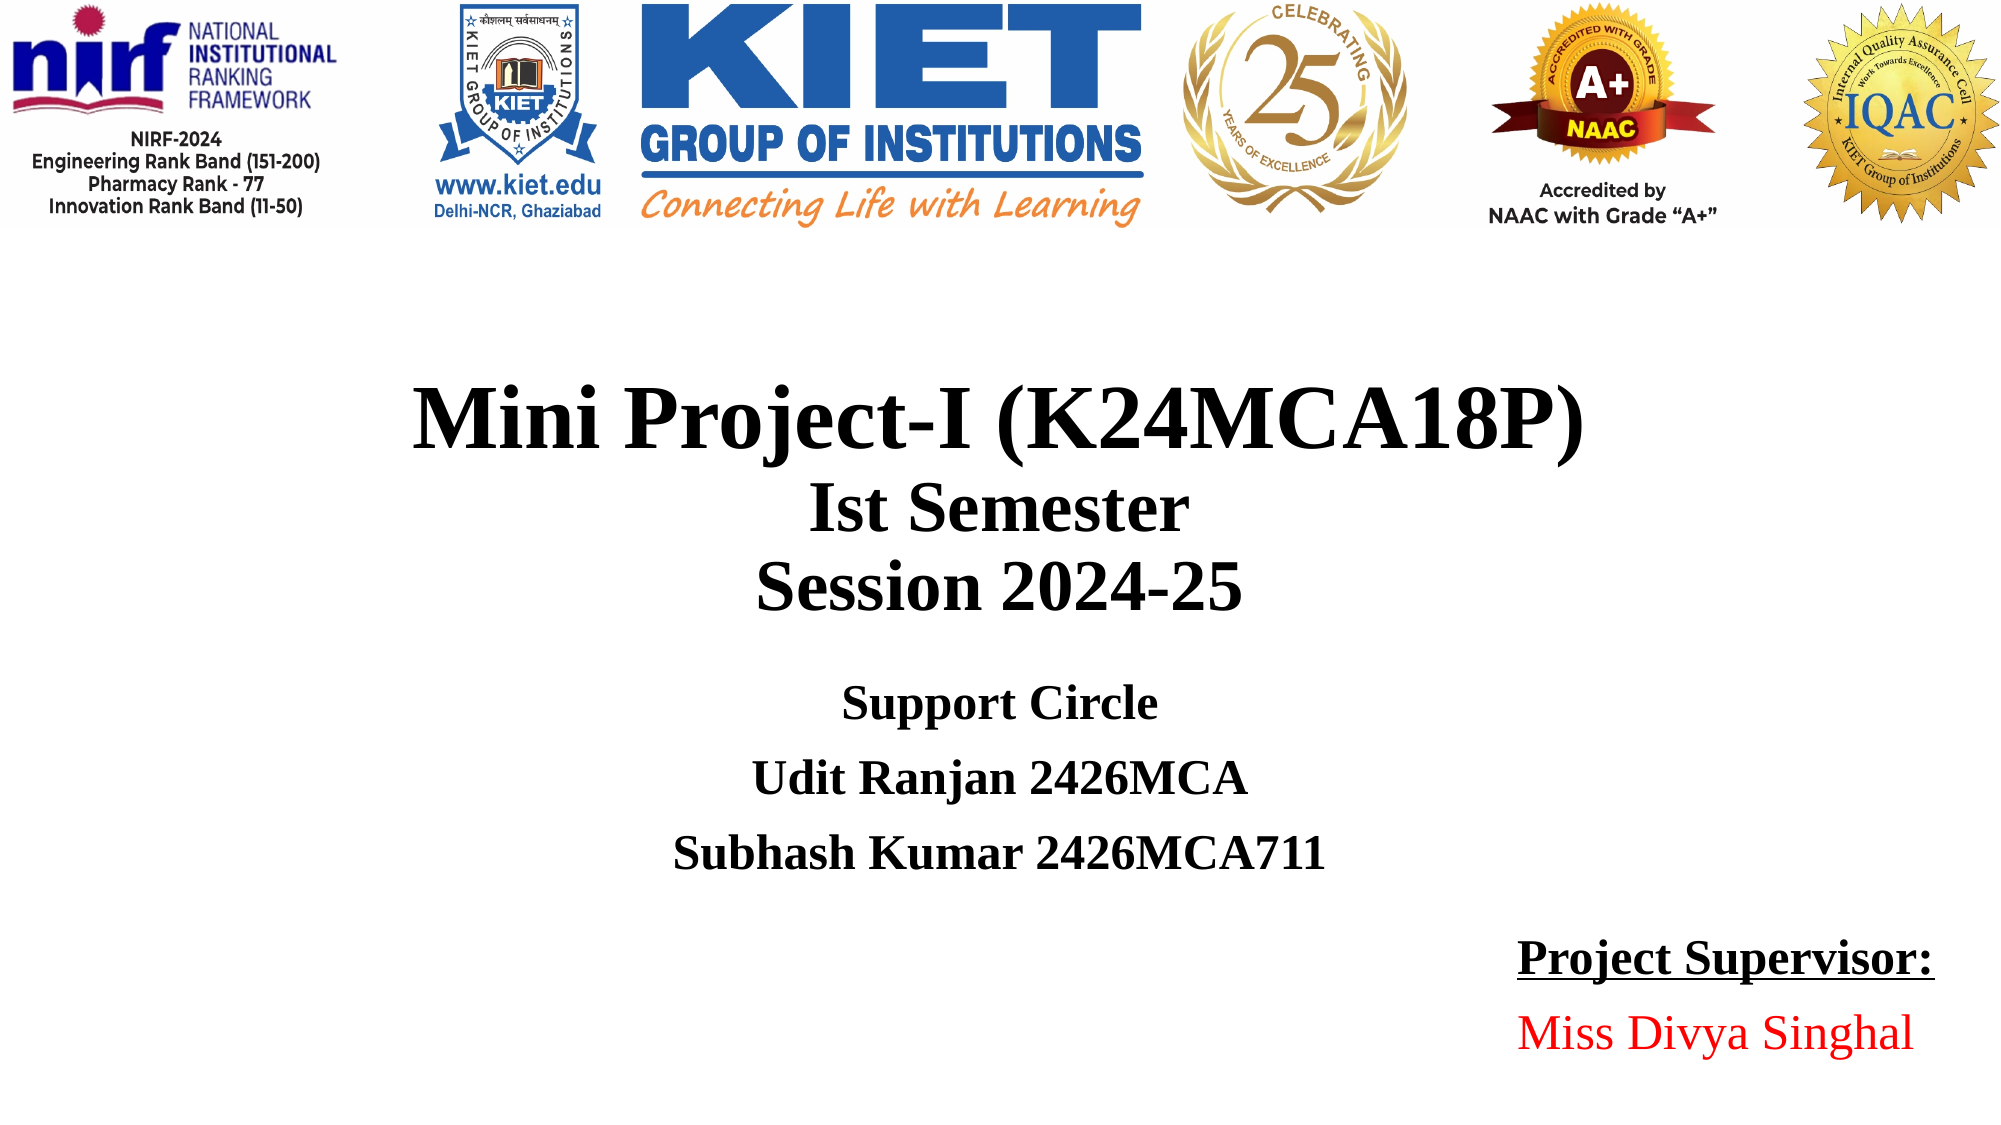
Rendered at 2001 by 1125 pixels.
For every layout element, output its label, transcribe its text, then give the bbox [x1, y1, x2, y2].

text_box Project Supervisor: Miss Divya Singhal [1502, 924, 2000, 1125]
picture [0, 0, 2000, 228]
subtitle Support Circle Udit Ranjan 2426MCA Subhash Kumar 2426MCA711 [249, 668, 1750, 784]
text_box [249, 784, 1750, 910]
title Mini Project-I (K24MCA18P) Ist Semester Session 2024-25 [249, 339, 1750, 634]
